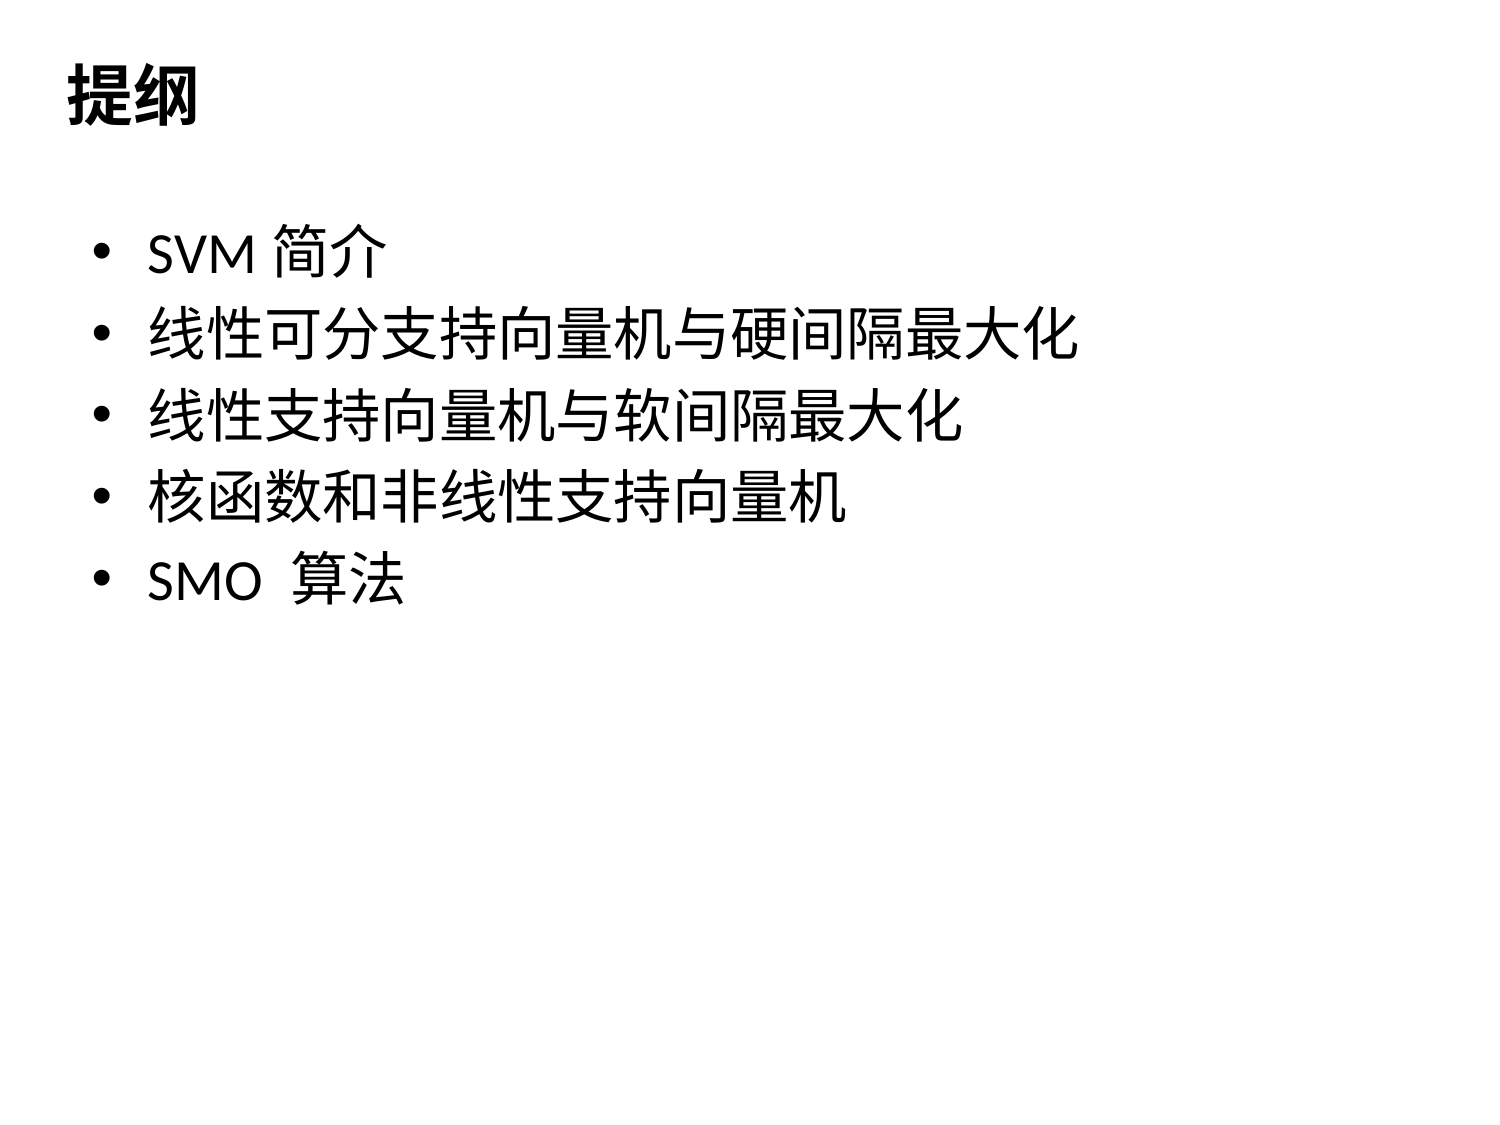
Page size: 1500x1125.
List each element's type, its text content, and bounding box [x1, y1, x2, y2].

list SVM简介 线性可分支持向量机与硬间隔最大化 线性支持向量机与软间隔最大化 核函数和非线性支持向量机 SMO 算法 [76, 208, 1427, 951]
title 提纲 [0, 0, 1350, 188]
